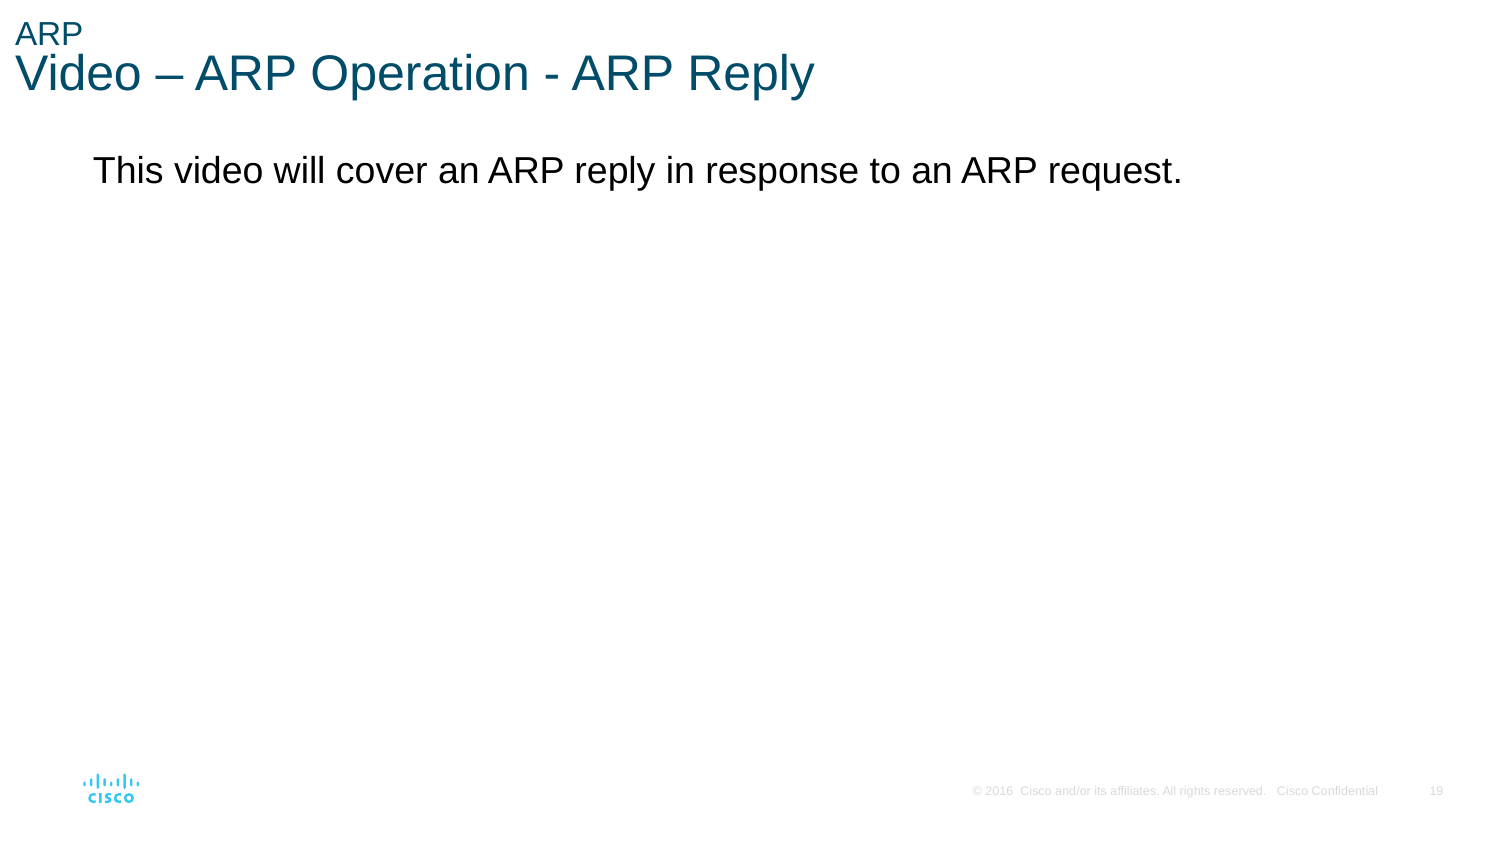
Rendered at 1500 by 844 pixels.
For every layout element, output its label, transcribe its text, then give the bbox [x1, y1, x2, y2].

list This video will cover an ARP reply in response to an ARP request. [77, 138, 1437, 726]
title ARP Video – ARP Operation - ARP Reply [0, 0, 1369, 121]
